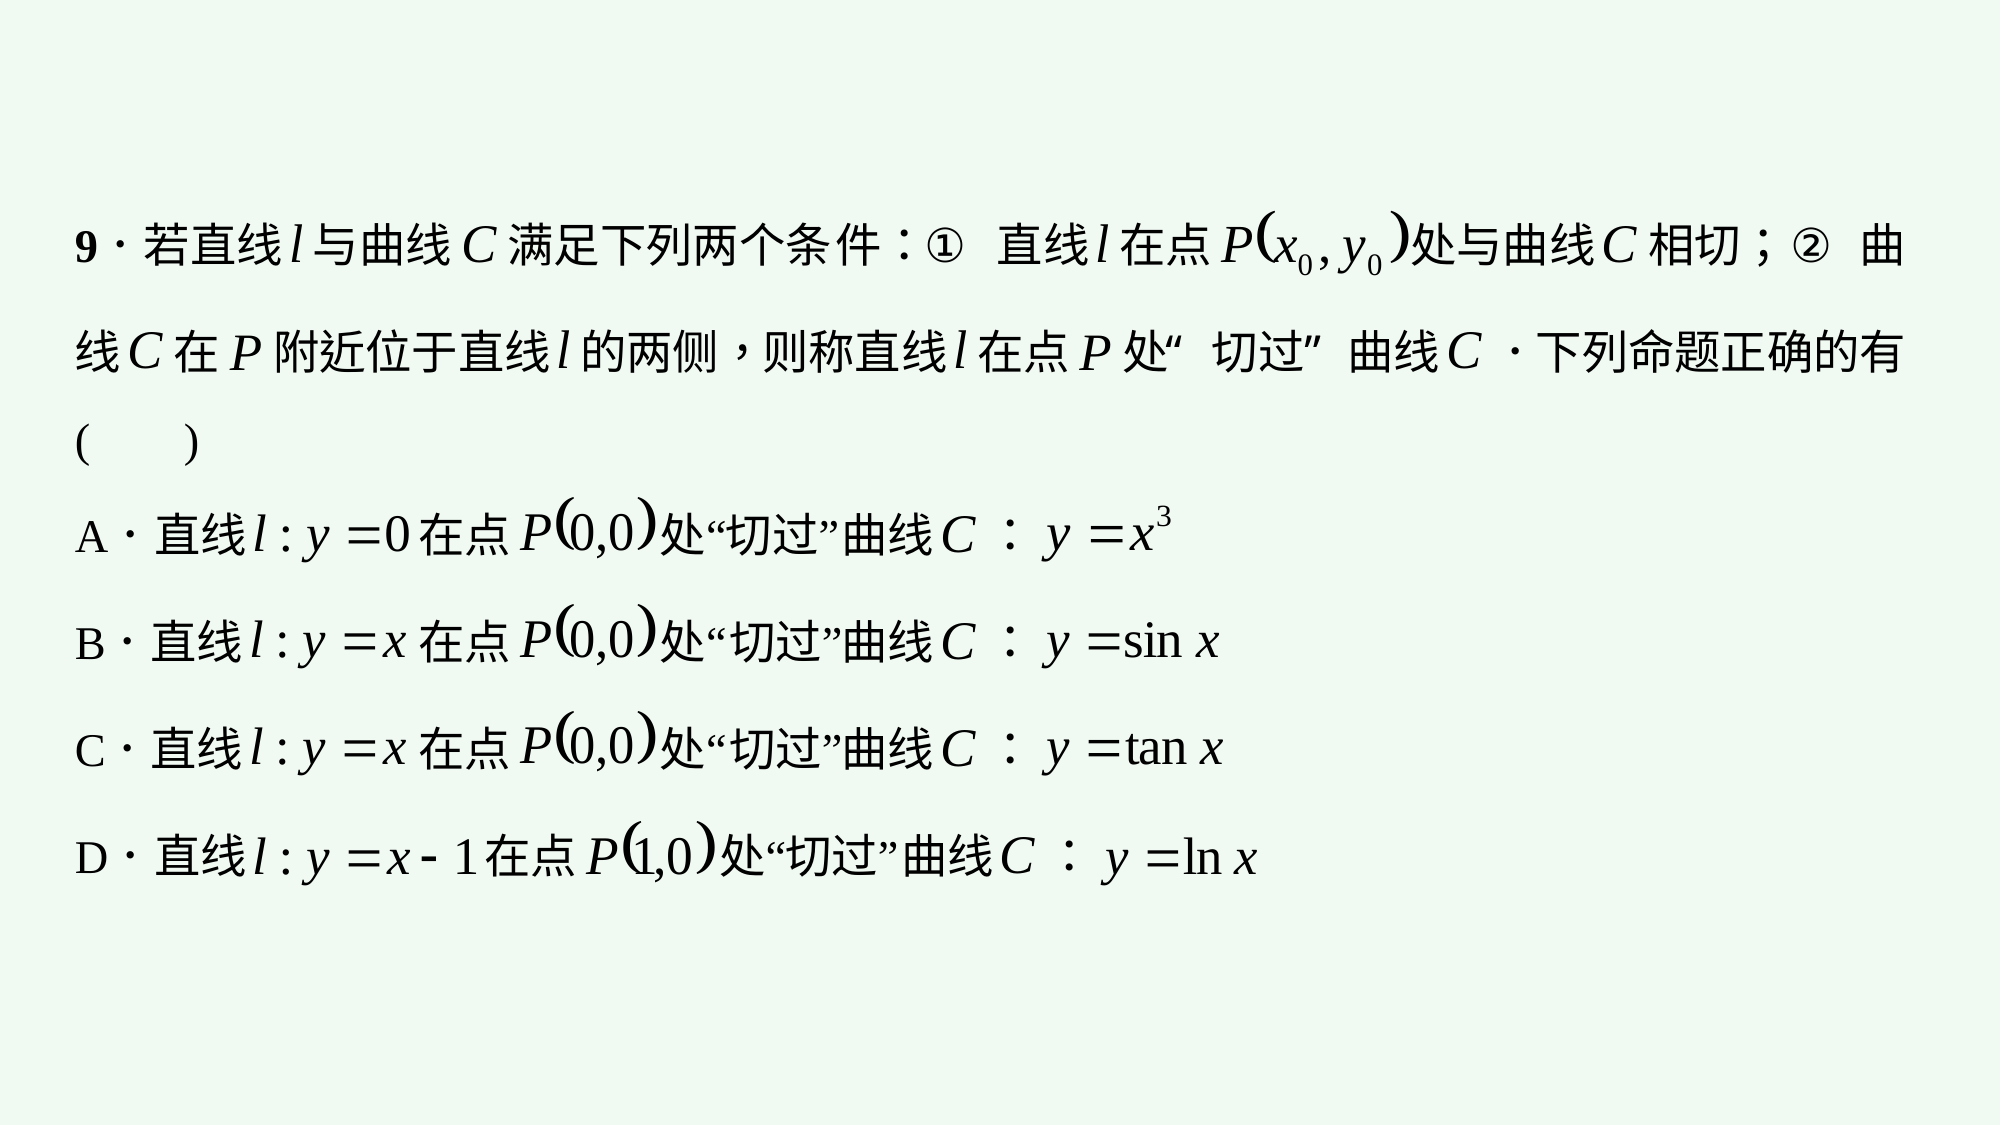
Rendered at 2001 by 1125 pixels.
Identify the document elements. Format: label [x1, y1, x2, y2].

text_box [74, 208, 1907, 927]
